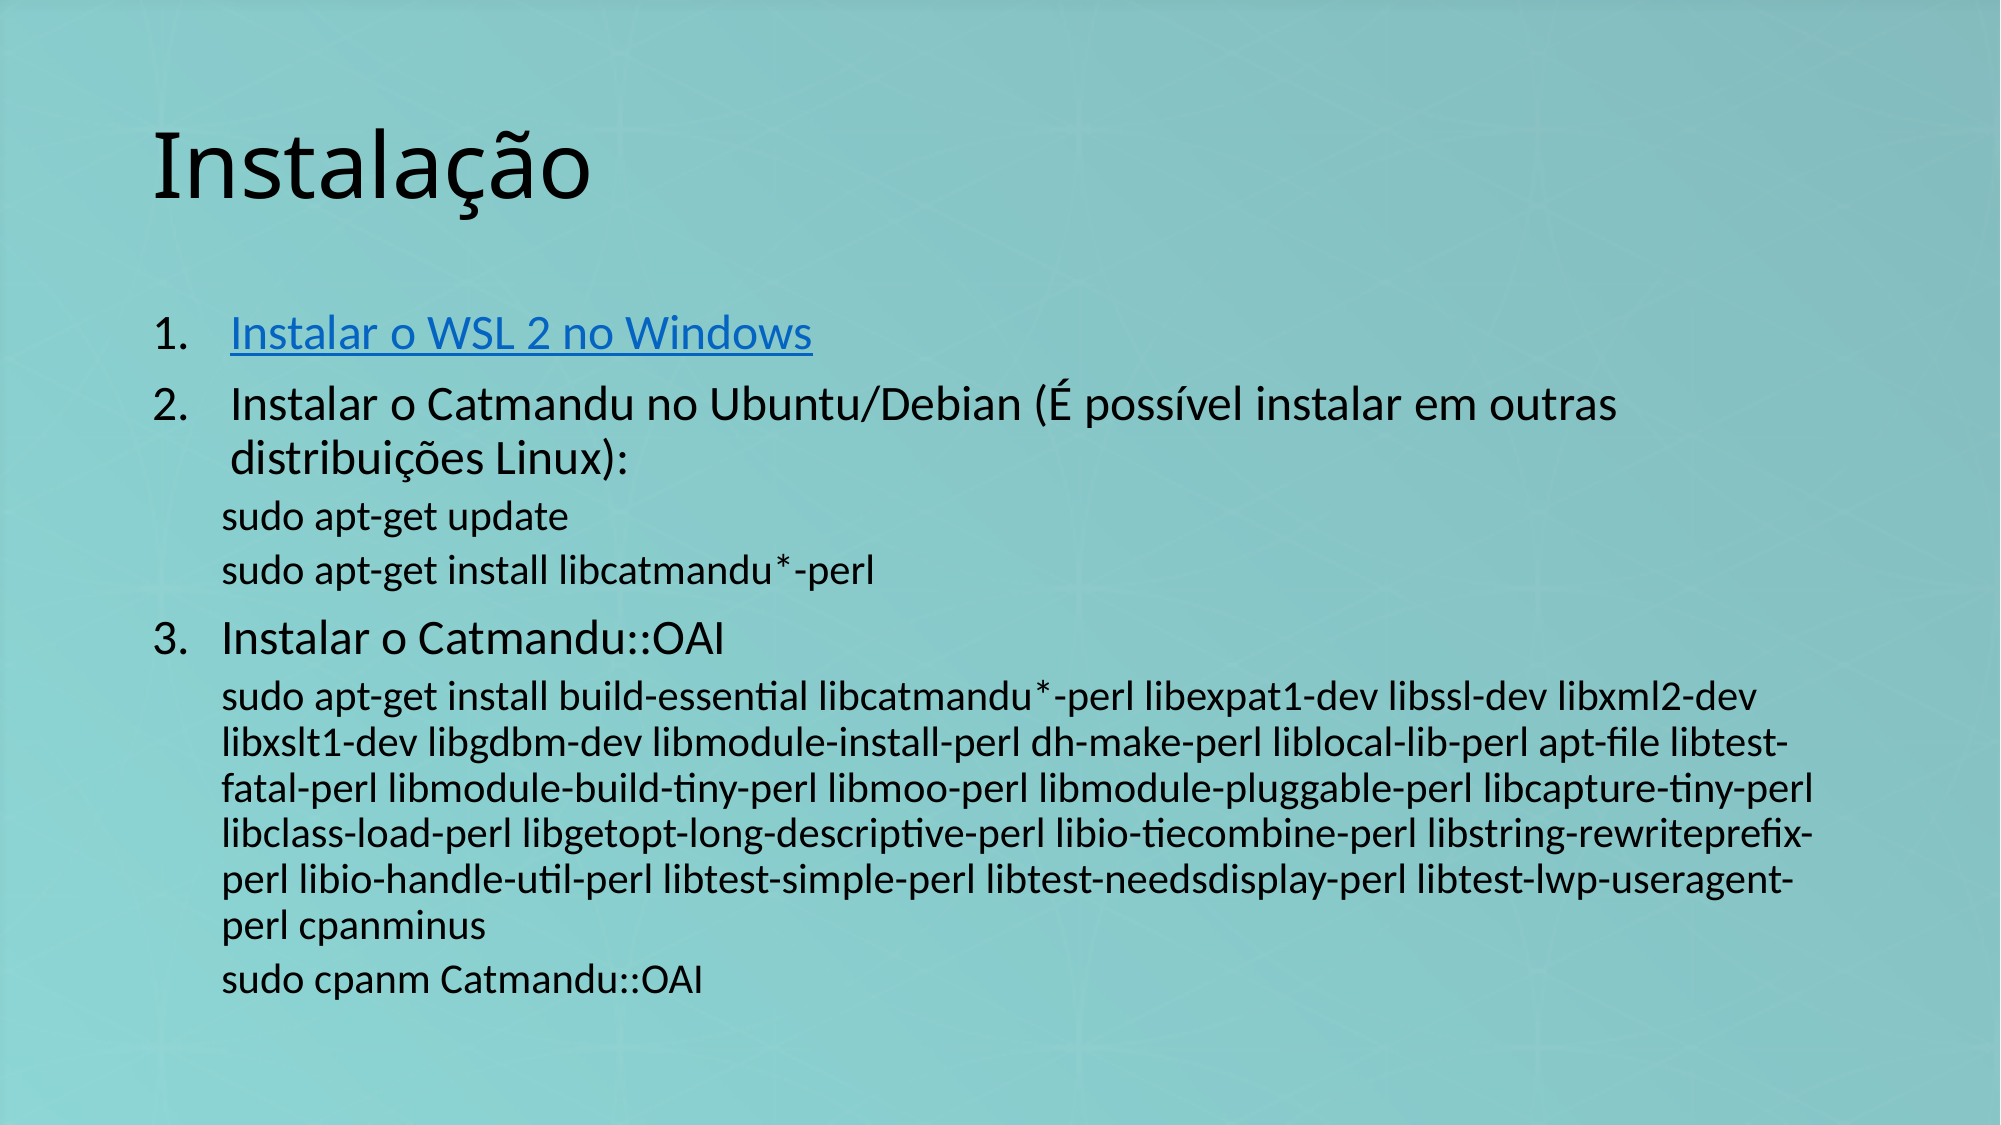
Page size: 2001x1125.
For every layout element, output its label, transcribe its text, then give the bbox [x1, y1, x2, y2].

picture [0, 0, 2001, 1125]
title Instalação [137, 59, 1863, 278]
list Instalar o WSL 2 no Windows Instalar o Catmandu no Ubuntu/Debian (É possível instalar em outras distribuições Linux): sudo apt-get update sudo apt-get install libcatmandu*-perl Instalar o Catmandu::OAI sudo apt-get install build-essential libcatmandu*-perl libexpat1-dev libssl-dev libxml2-dev libxslt1-dev libgdbm-dev libmodule-install-perl dh-make-perl liblocal-lib-perl apt-file libtest-fatal-perl libmodule-build-tiny-perl libmoo-perl libmodule-pluggable-perl libcapture-tiny-perl libclass-load-perl libgetopt-long-descriptive-perl libio-tiecombine-perl libstring-rewriteprefix-perl libio-handle-util-perl libtest-simple-perl libtest-needsdisplay-perl libtest-lwp-useragent-perl cpanminus sudo cpanm Catmandu::OAI [137, 299, 1863, 1014]
